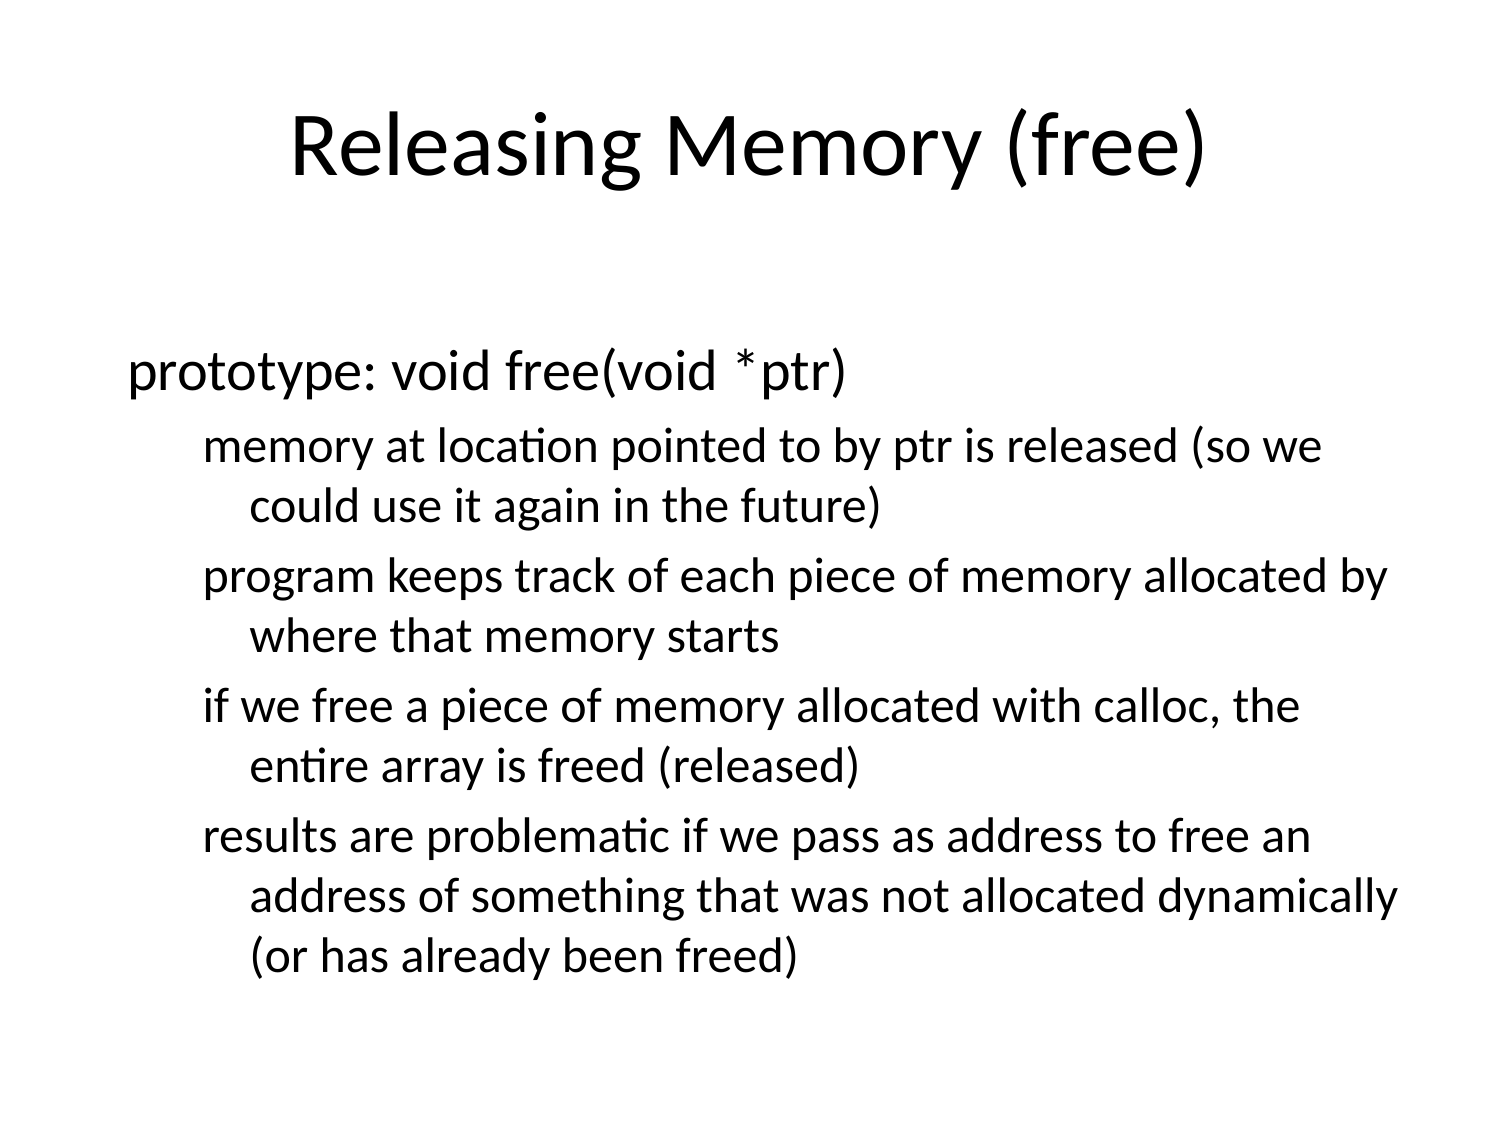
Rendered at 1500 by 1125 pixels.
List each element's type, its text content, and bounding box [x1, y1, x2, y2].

list prototype: void free(void *ptr) memory at location pointed to by ptr is released (so we could use it again in the future) program keeps track of each piece of memory allocated by where that memory starts if we free a piece of memory allocated with calloc, the entire array is freed (released) results are problematic if we pass as address to free an address of something that was not allocated dynamically (or has already been freed) [112, 324, 1438, 1000]
title Releasing Memory (free) [75, 45, 1425, 233]
